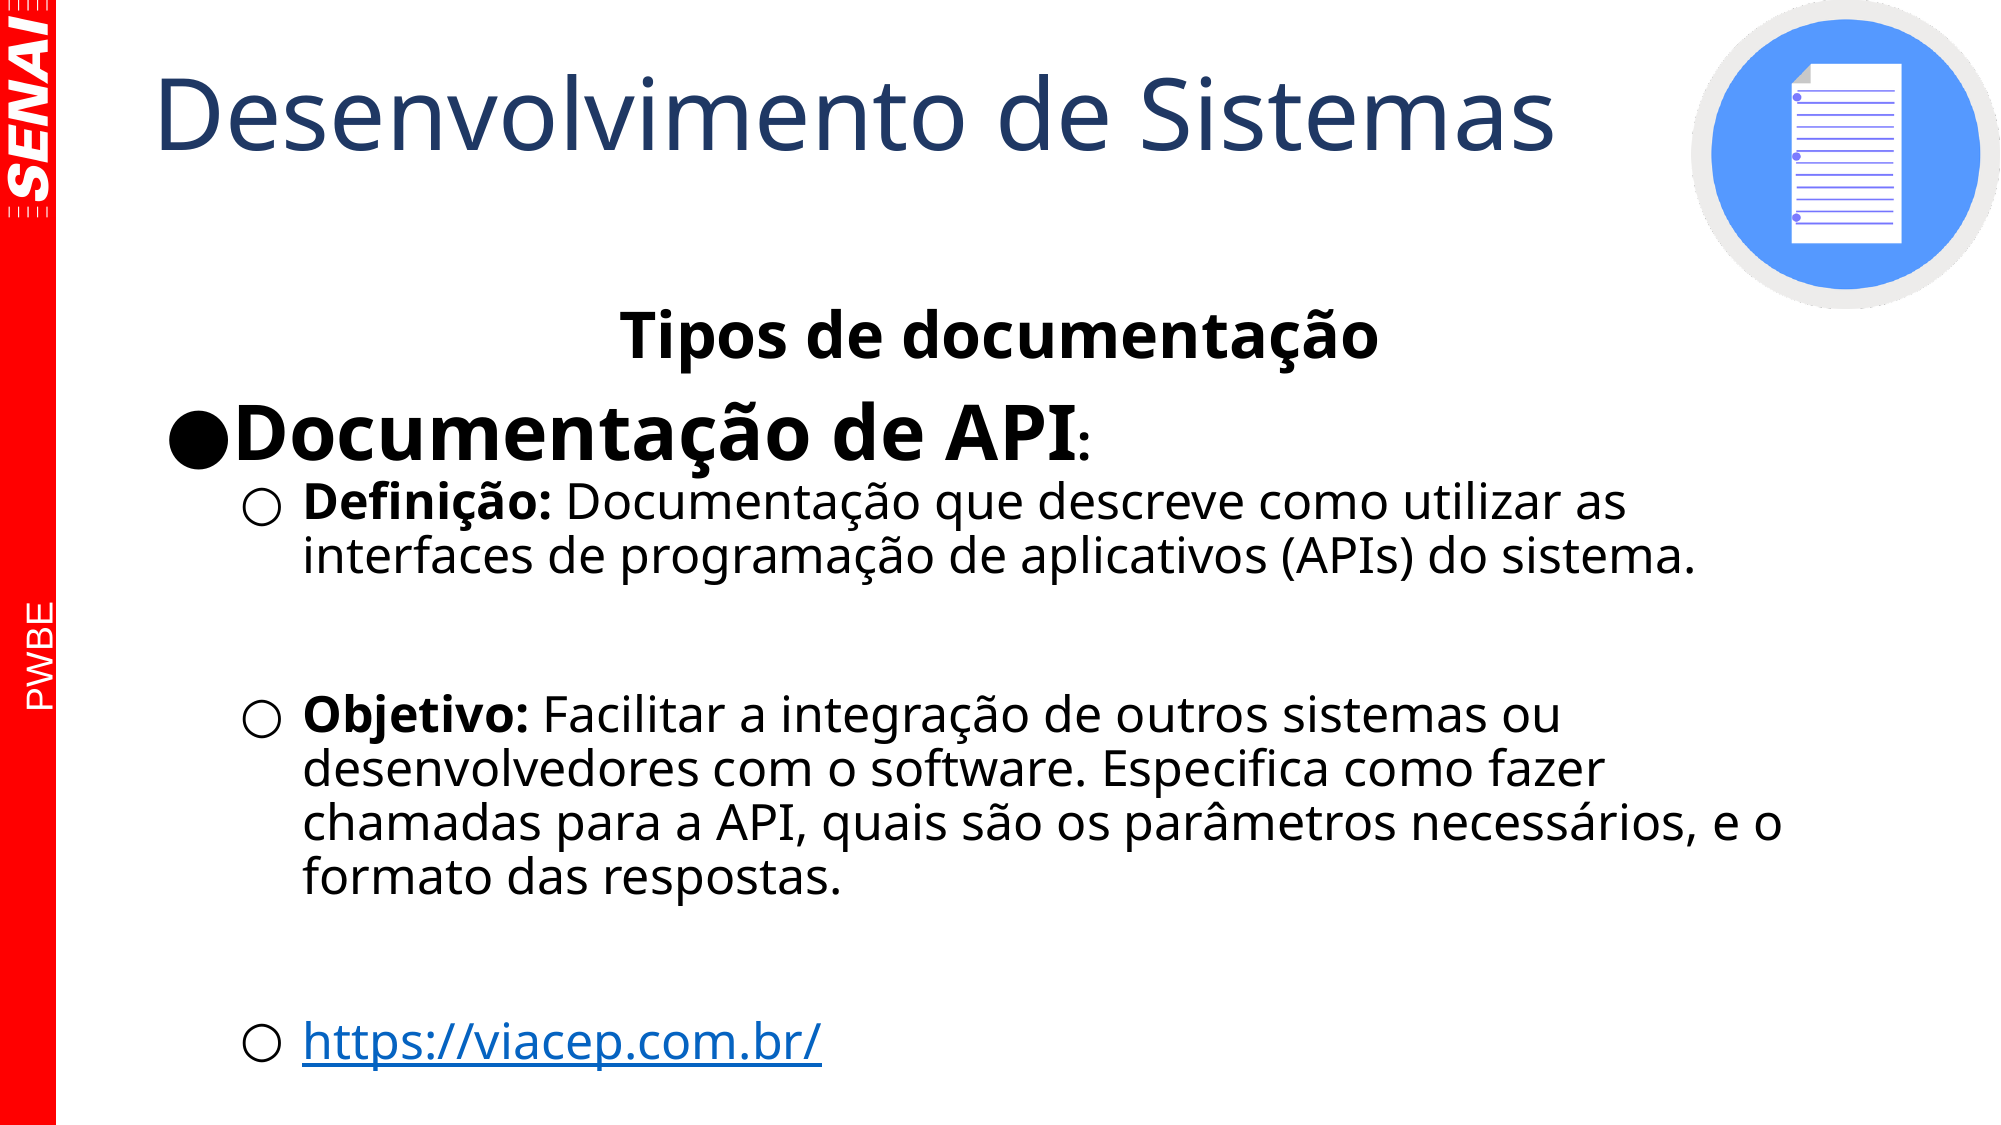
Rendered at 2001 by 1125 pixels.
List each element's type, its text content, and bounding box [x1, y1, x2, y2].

picture [0, 0, 56, 217]
picture [1691, 0, 2000, 309]
title Desenvolvimento de Sistemas [137, 56, 1686, 184]
list Tipos de documentação Documentação de API: Definição: Documentação que descreve como utilizar as interfaces de programação de aplicativos (APIs) do sistema. Objetivo: Facilitar a integração de outros sistemas ou desenvolvedores com o software. Especifica como fazer chamadas para a API, quais são os parâmetros necessários, e o formato das respostas. https://viacep.com.br/ [137, 295, 1863, 1125]
text_box PWBE [0, 545, 52, 728]
